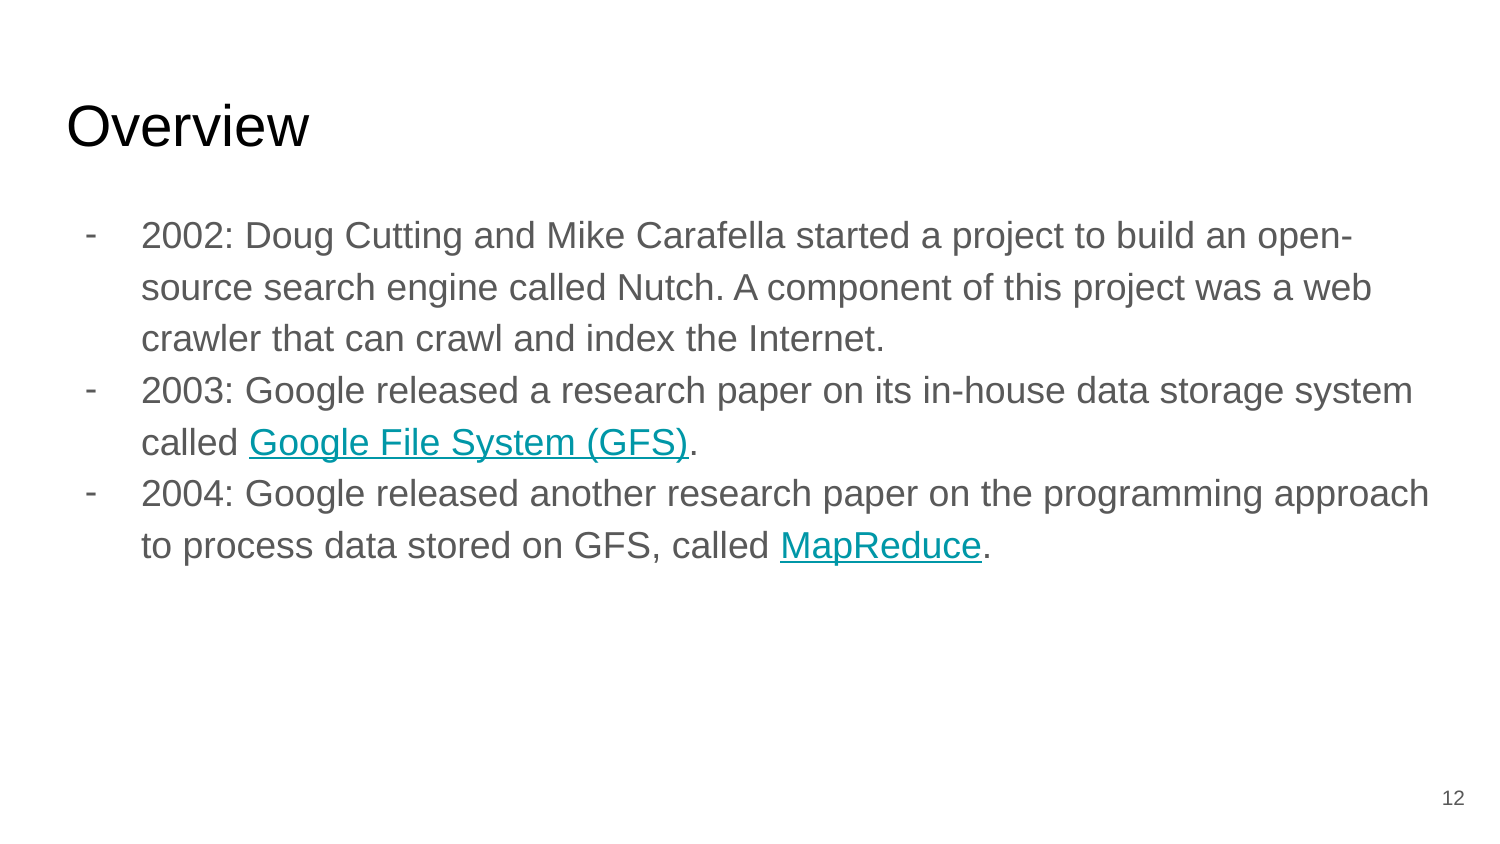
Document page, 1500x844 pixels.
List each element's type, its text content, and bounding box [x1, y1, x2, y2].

title Overview [51, 72, 1449, 167]
list 2002: Doug Cutting and Mike Carafella started a project to build an open-source search engine called Nutch. A component of this project was a web crawler that can crawl and index the Internet. 2003: Google released a research paper on its in-house data storage system called Google File System (GFS). 2004: Google released another research paper on the programming approach to process data stored on GFS, called MapReduce. [51, 189, 1449, 750]
slide_number 12 [1389, 764, 1480, 830]
